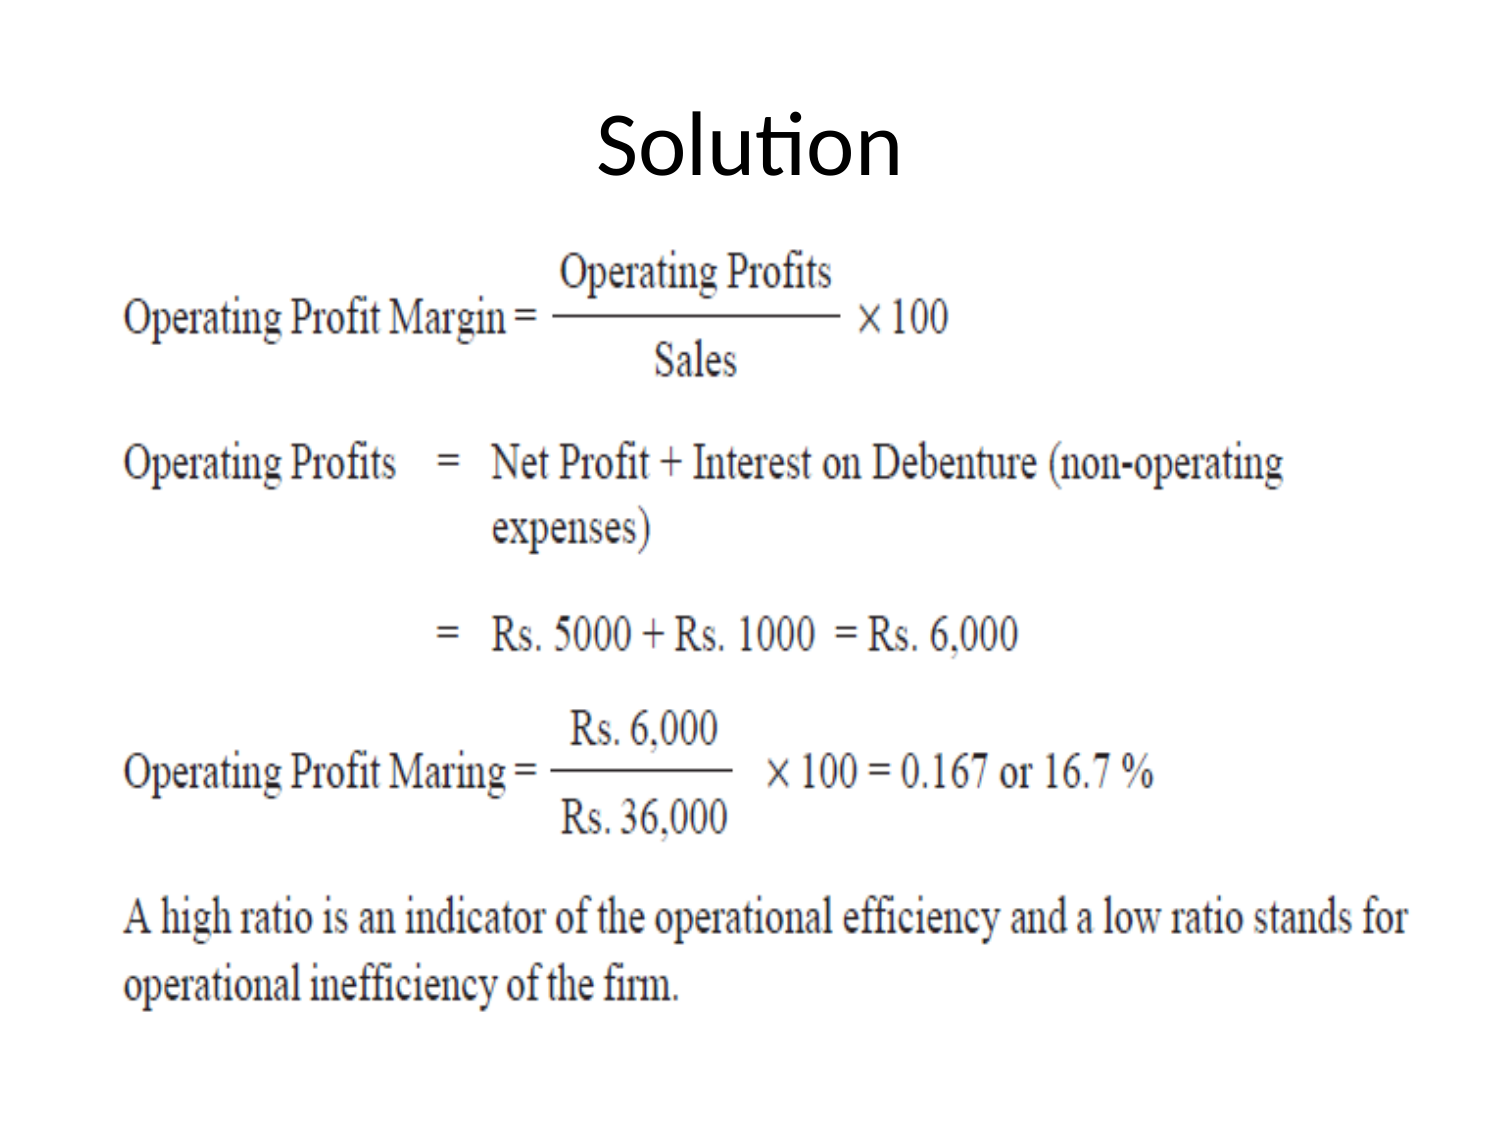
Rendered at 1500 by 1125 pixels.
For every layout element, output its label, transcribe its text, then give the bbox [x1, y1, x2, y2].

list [112, 224, 1413, 1063]
title Solution [75, 45, 1425, 233]
